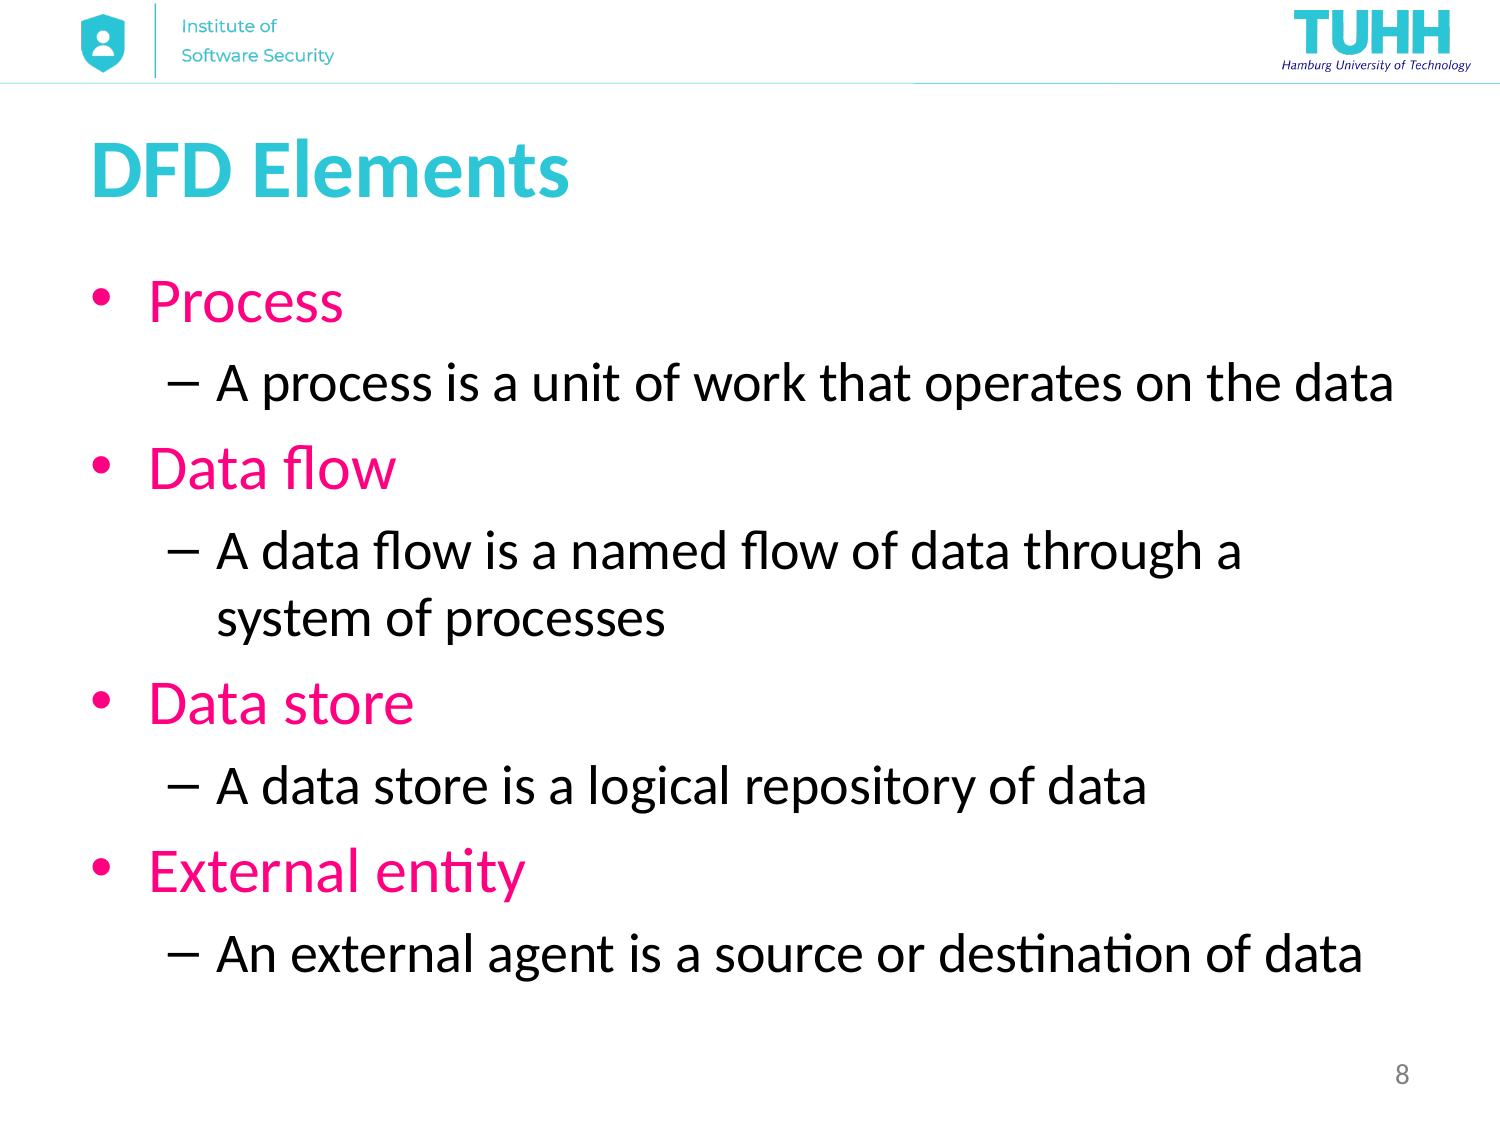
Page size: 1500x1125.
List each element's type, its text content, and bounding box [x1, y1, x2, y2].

picture [75, 0, 340, 84]
slide_number 8 [1326, 1042, 1425, 1103]
title DFD Elements [75, 103, 1425, 225]
picture [1282, 10, 1471, 72]
list Process A process is a unit of work that operates on the data Data flow A data flow is a named flow of data through a system of processes Data store A data store is a logical repository of data External entity An external agent is a source or destination of data [75, 250, 1425, 1005]
